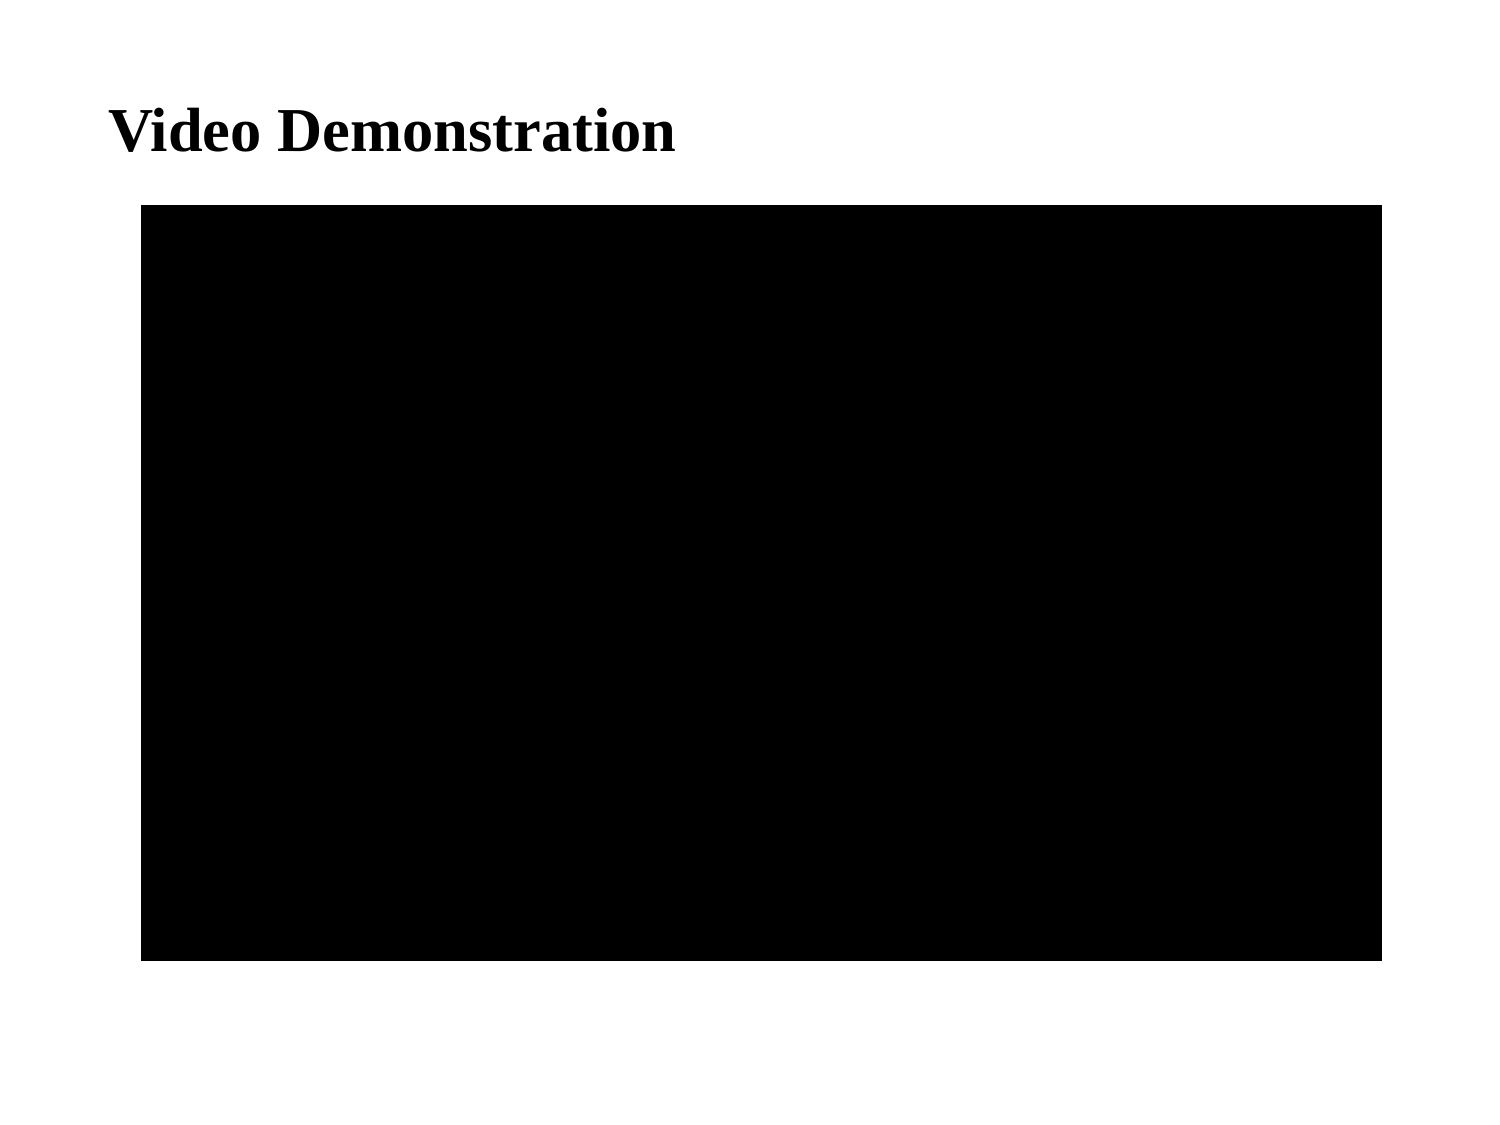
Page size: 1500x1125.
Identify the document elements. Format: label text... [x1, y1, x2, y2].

text_box Video Demonstration [93, 82, 727, 172]
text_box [140, 204, 1384, 962]
